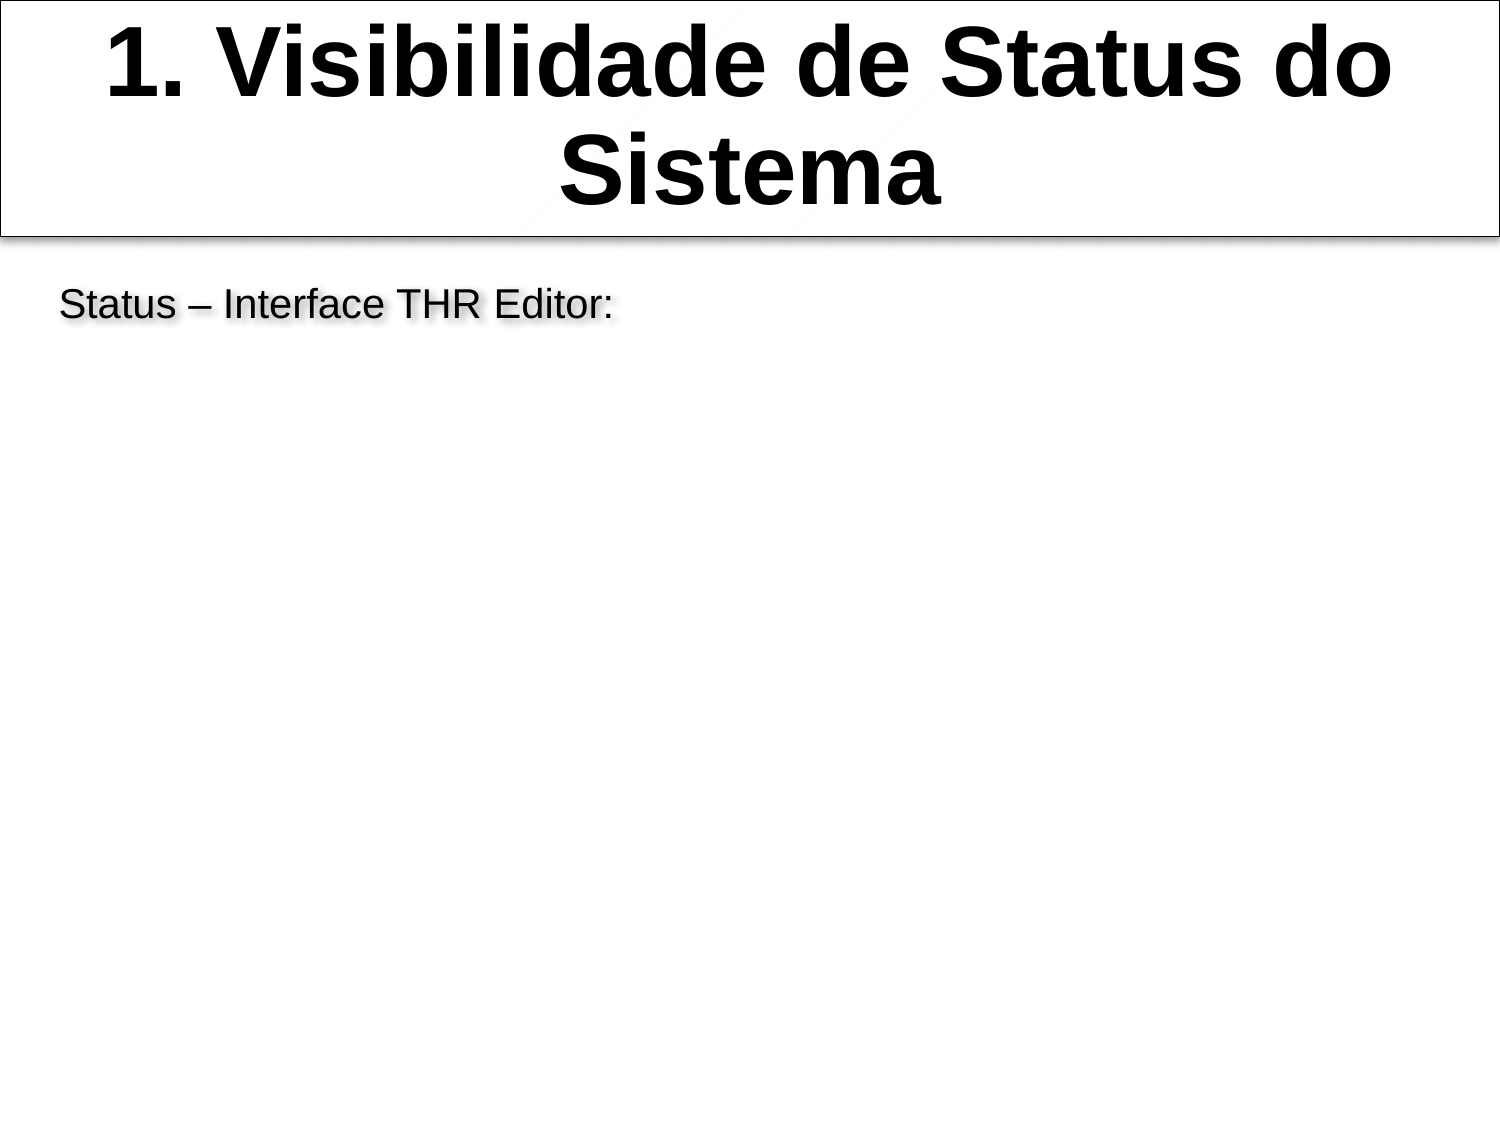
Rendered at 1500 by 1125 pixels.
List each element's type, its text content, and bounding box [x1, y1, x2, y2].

text_box Status – Interface THR Editor: [43, 269, 630, 334]
title 1. Visibilidade de Status do Sistema [0, 0, 1500, 237]
